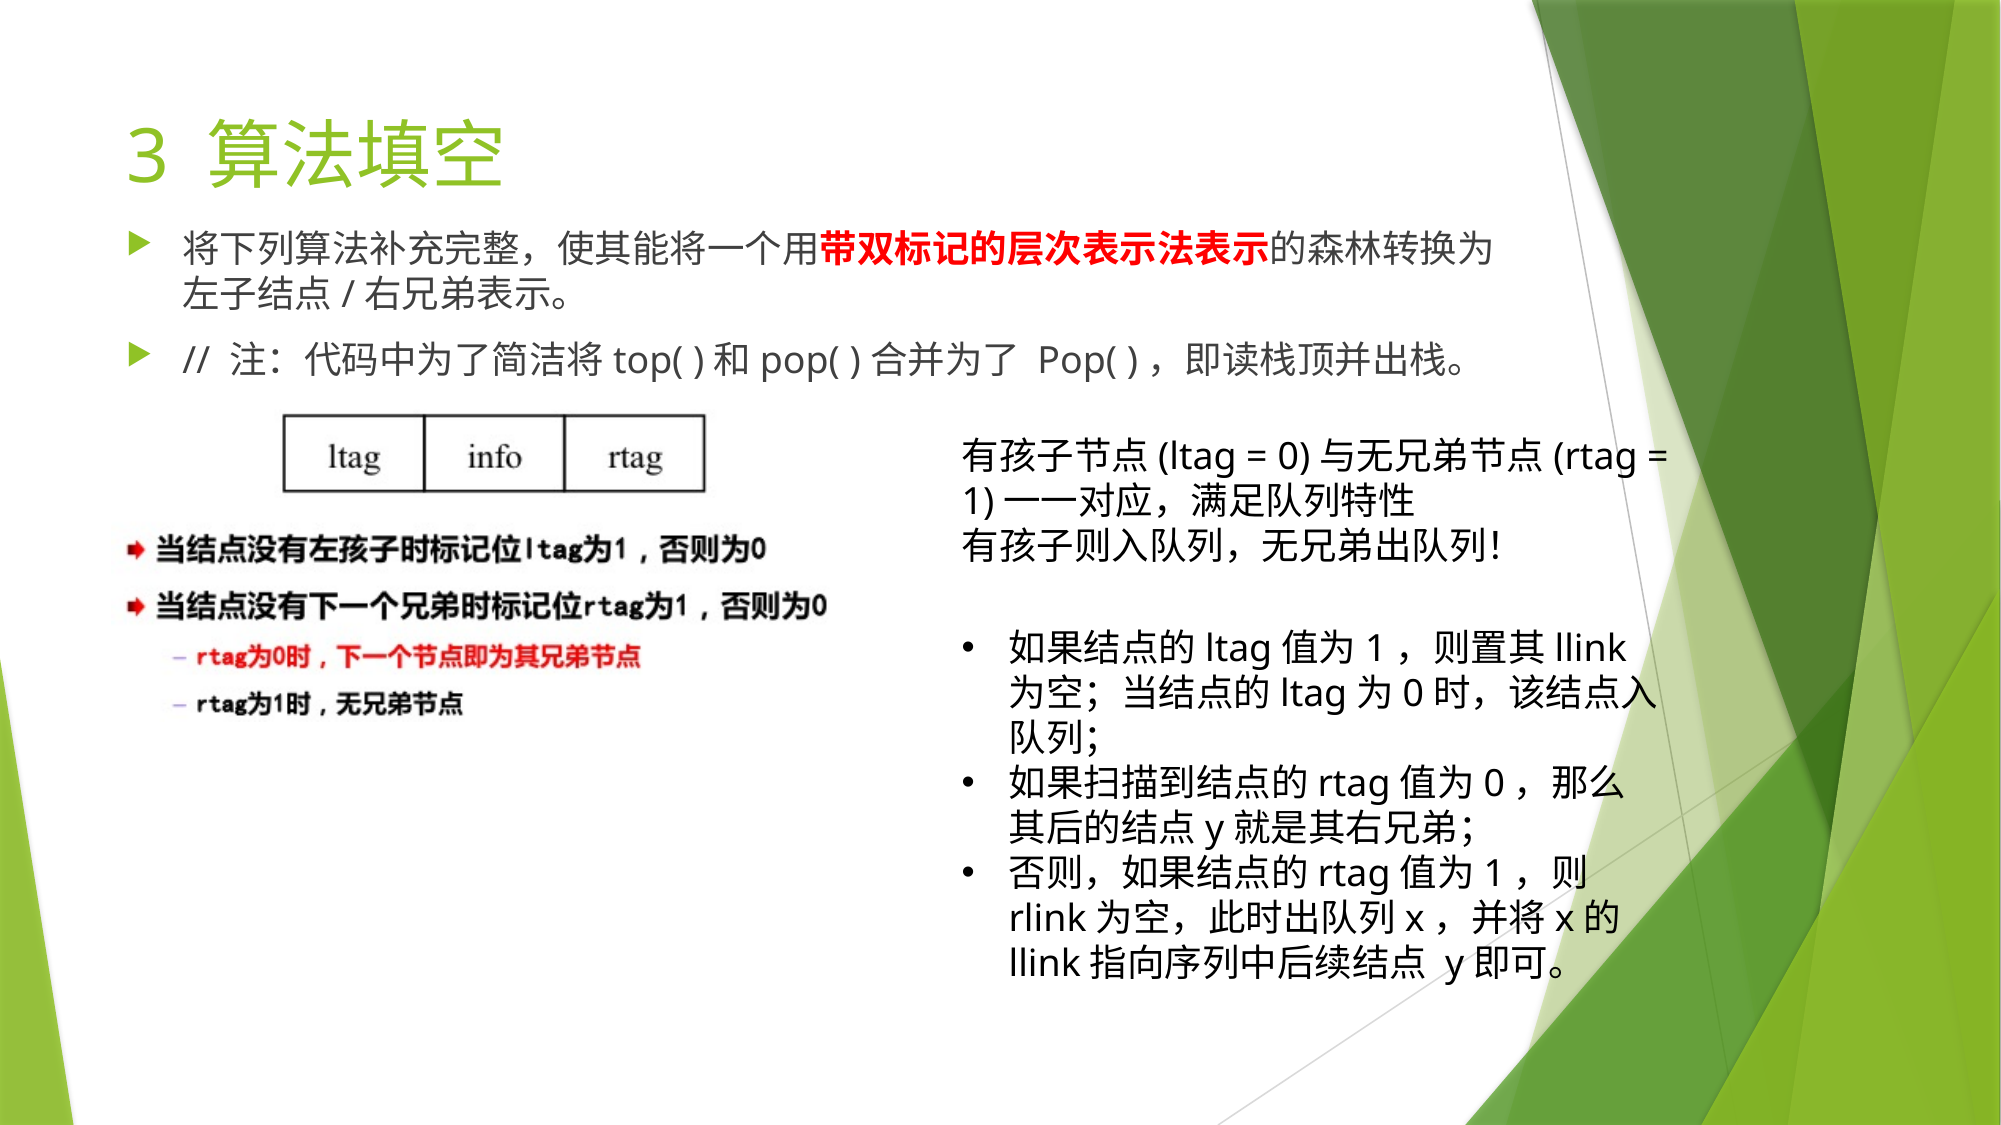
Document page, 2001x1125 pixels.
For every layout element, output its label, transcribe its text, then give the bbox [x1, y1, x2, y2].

text_box 有孩子节点(ltag = 0)与无兄弟节点(rtag = 1)一一对应，满足队列特性 有孩子则入队列，无兄弟出队列！ [946, 424, 1709, 575]
picture [110, 396, 864, 723]
list 将下列算法补充完整，使其能将一个用带双标记的层次表示法表示的森林转换为左子结点/右兄弟表示。 // 注：代码中为了简洁将top( )和pop( )合并为了 Pop( )，即读栈顶并出栈。 [111, 217, 1547, 1125]
text_box 如果结点的ltag值为1，则置其llink为空；当结点的ltag为0时，该结点入队列； 如果扫描到结点的rtag值为0，那么其后的结点y就是其右兄弟； 否则，如果结点的rtag值为1，则rlink为空，此时出队列x，并将x的llink指向序列中后续结点 y即可。 [946, 616, 1678, 992]
title 3 算法填空 [111, 99, 1522, 217]
